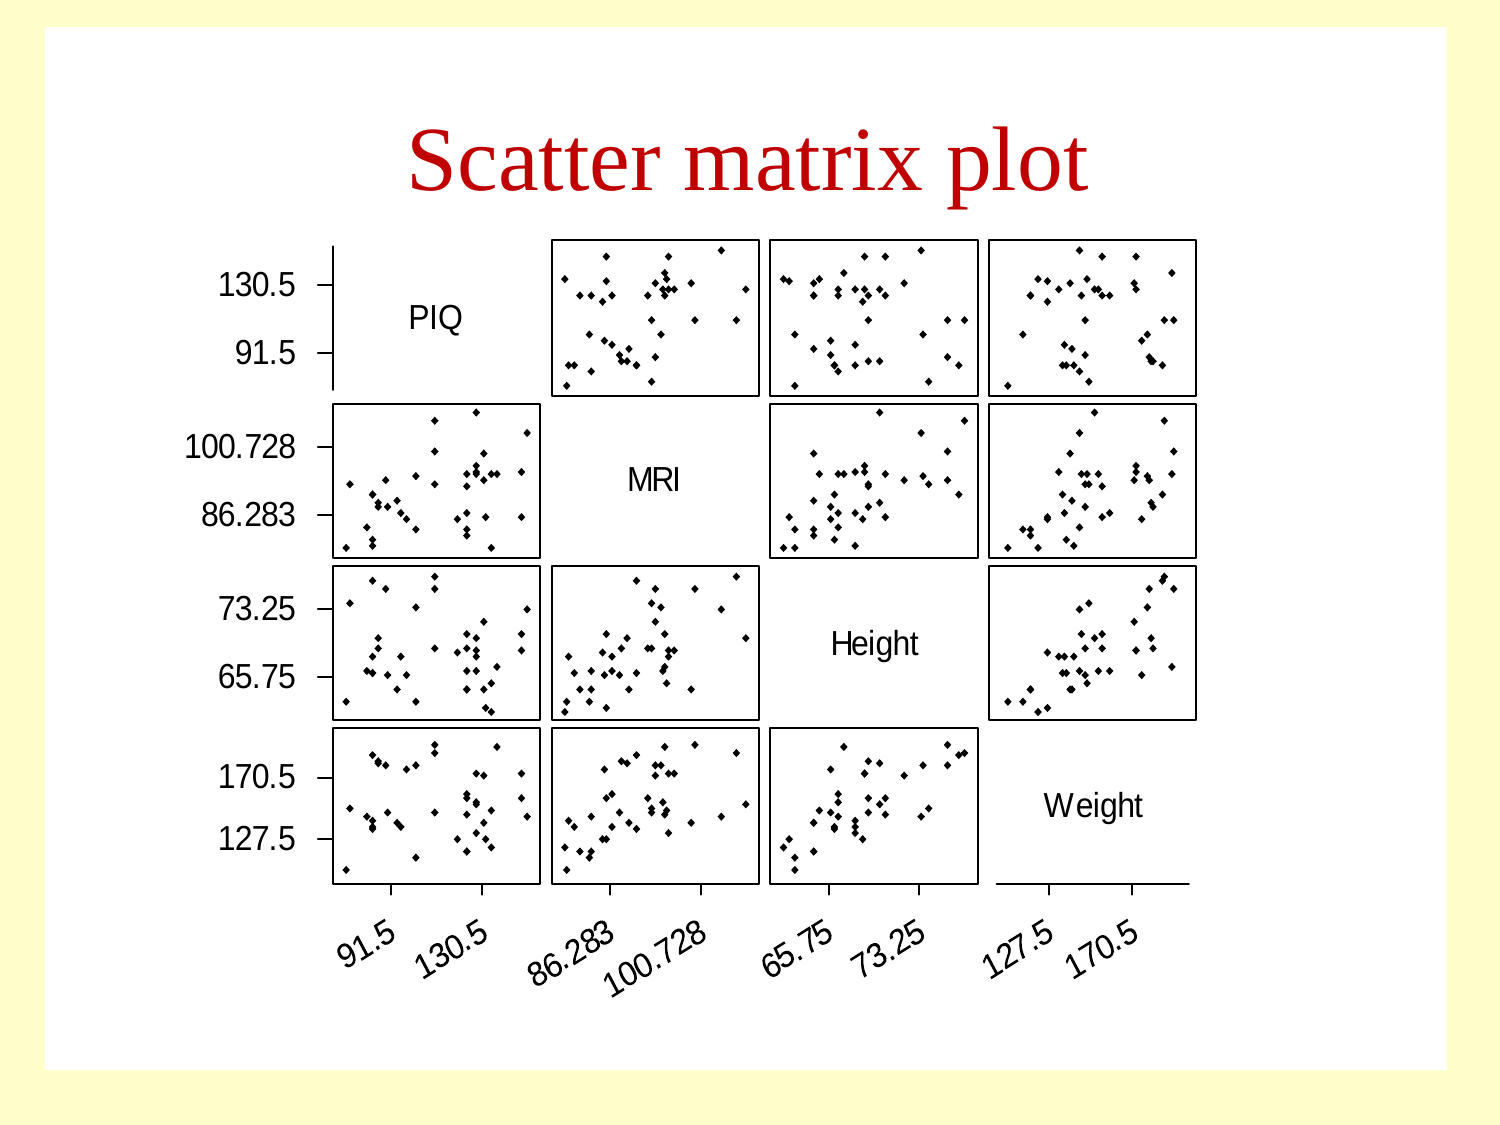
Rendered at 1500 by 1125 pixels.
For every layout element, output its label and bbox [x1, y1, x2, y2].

text_box [44, 26, 1447, 1070]
